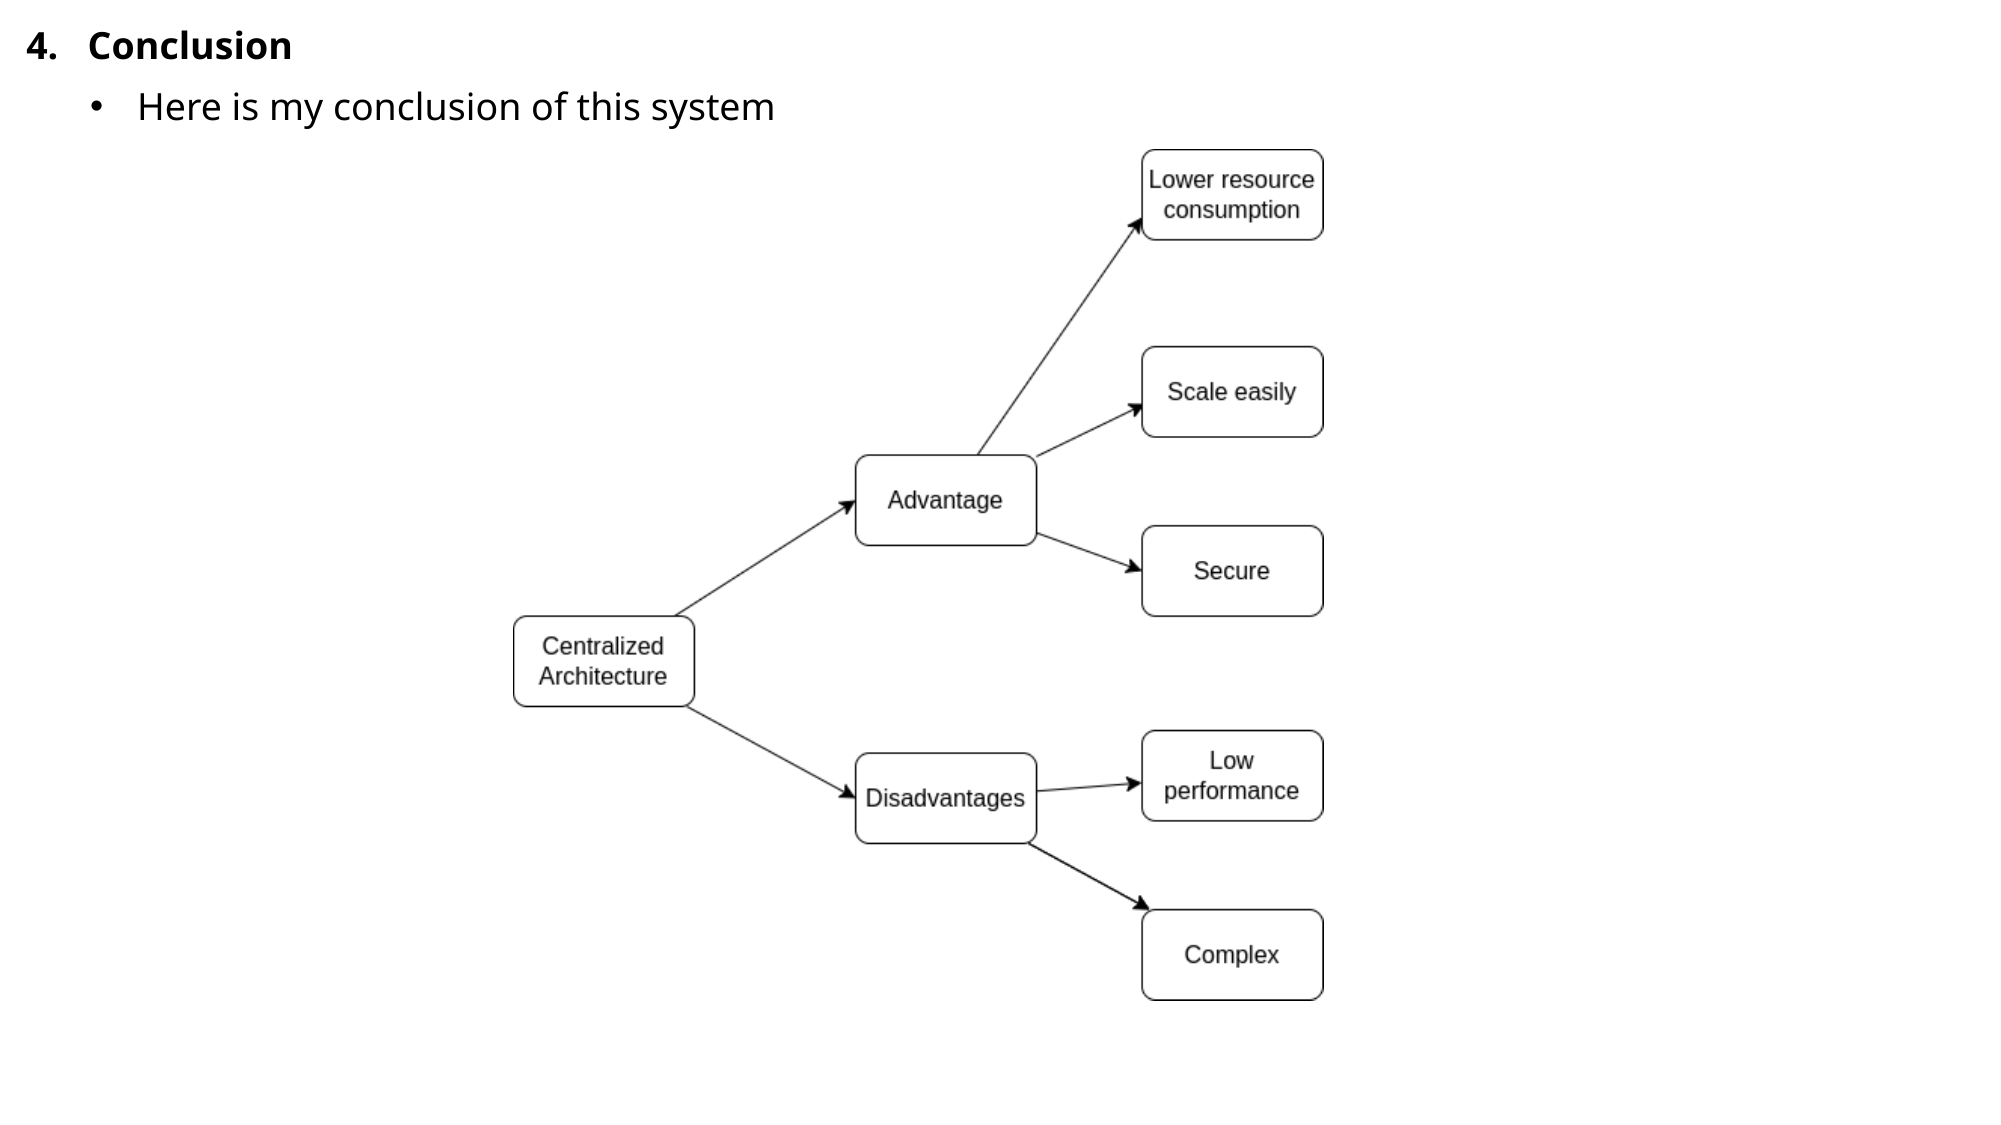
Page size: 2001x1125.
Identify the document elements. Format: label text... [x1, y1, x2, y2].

text_box 4. Conclusion [11, 14, 1944, 75]
text_box Here is my conclusion of this system [75, 75, 869, 136]
picture [513, 149, 1324, 1001]
